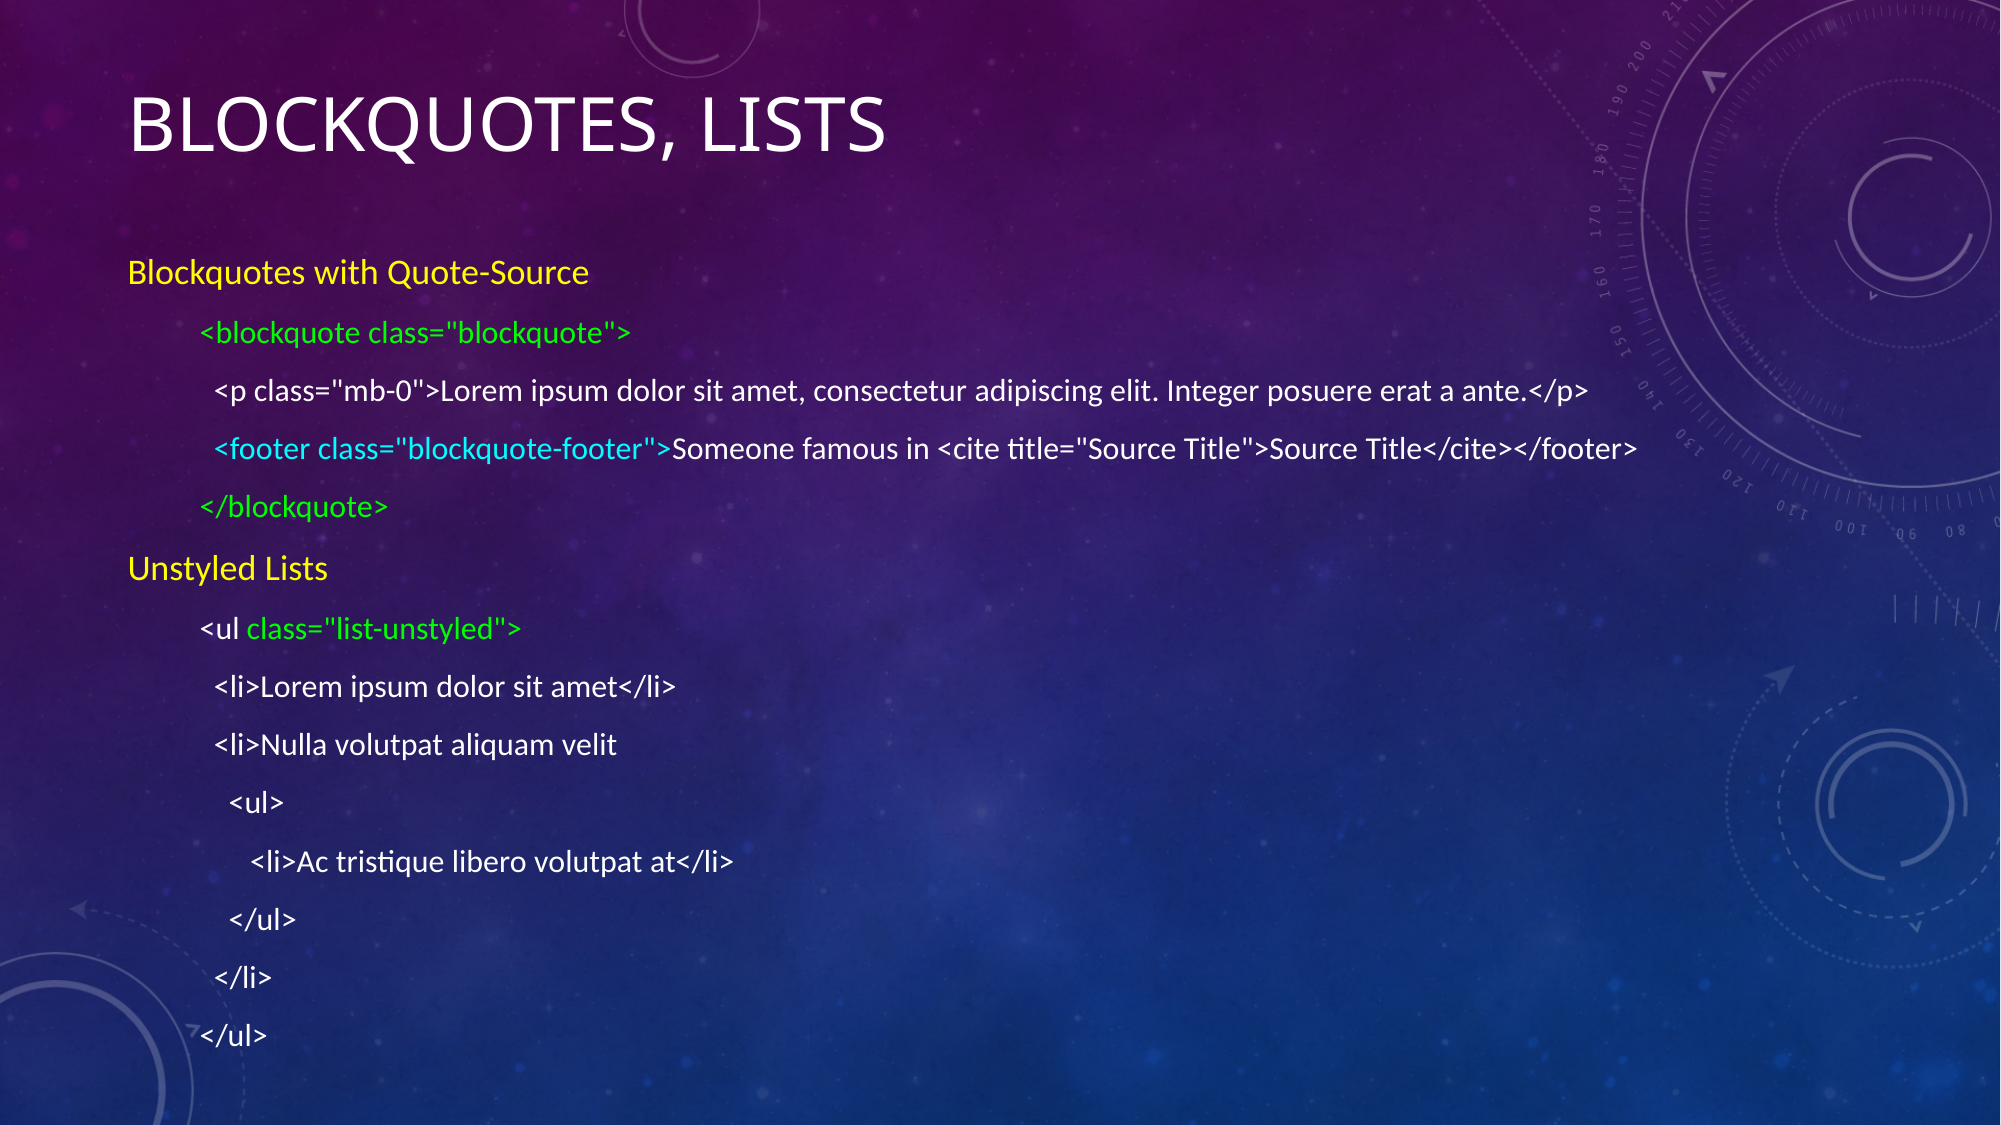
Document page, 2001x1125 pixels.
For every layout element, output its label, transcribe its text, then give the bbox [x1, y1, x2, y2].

title Blockquotes, LISTS [112, 1, 1904, 240]
list Blockquotes with Quote-Source <blockquote class="blockquote"> <p class="mb-0">Lorem ipsum dolor sit amet, consectetur adipiscing elit. Integer posuere erat a ante.</p> <footer class="blockquote-footer">Someone famous in <cite title="Source Title">Source Title</cite></footer> </blockquote> Unstyled Lists <ul class="list-unstyled"> <li>Lorem ipsum dolor sit amet</li> <li>Nulla volutpat aliquam velit <ul> <li>Ac tristique libero volutpat at</li> </ul> </li> </ul> [112, 240, 1904, 1066]
picture [0, 0, 2001, 1125]
